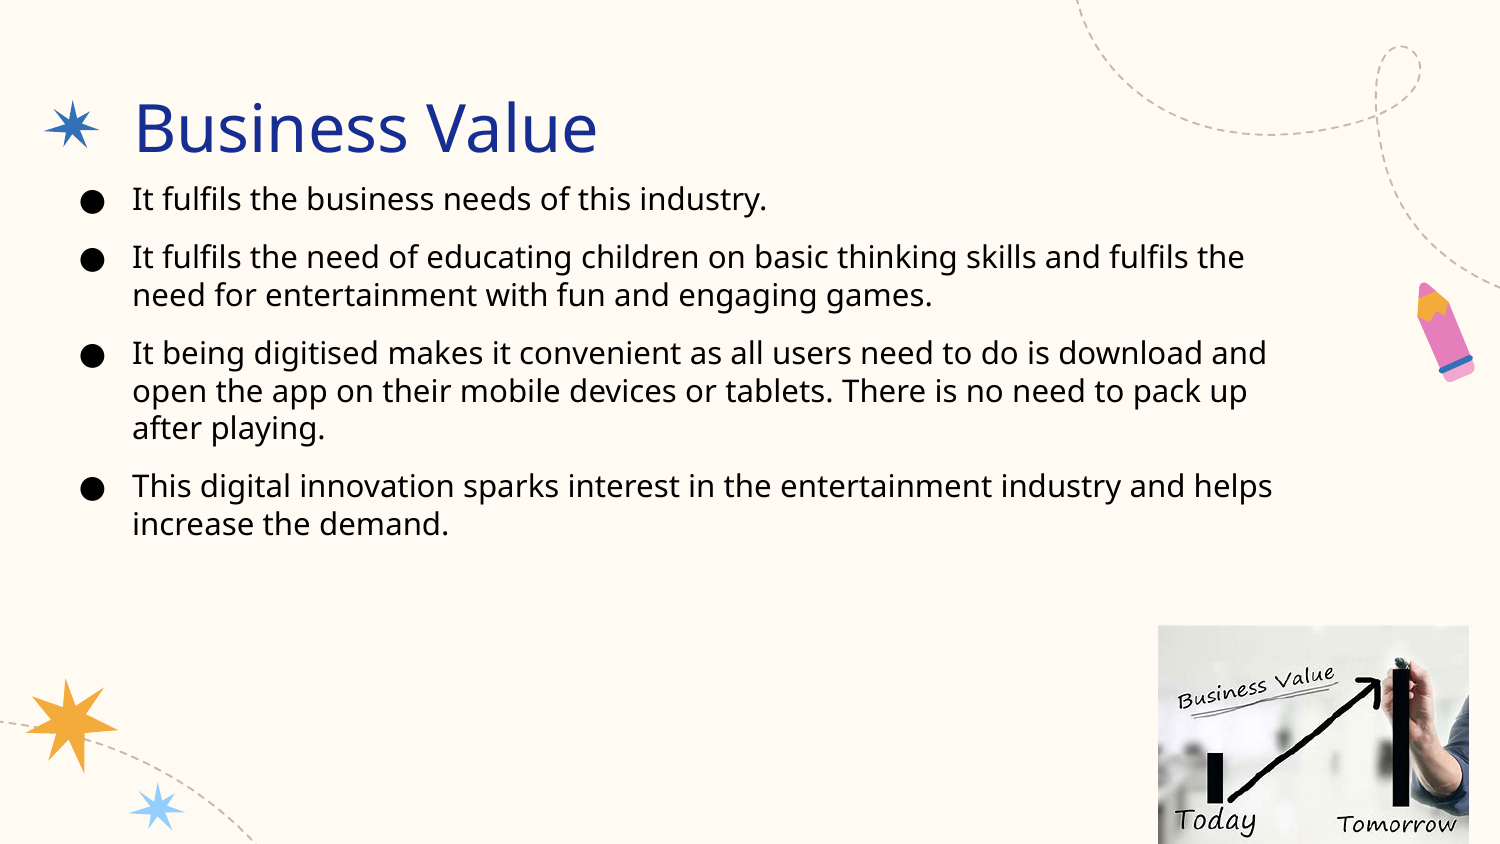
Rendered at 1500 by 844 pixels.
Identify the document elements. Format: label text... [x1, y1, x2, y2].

picture [1158, 625, 1469, 844]
title Business Value [118, 85, 1382, 180]
list It fulfils the business needs of this industry. It fulfils the need of educating children on basic thinking skills and fulfils the need for entertainment with fun and engaging games. It being digitised makes it convenient as all users need to do is download and open the app on their mobile devices or tablets. There is no need to pack up after playing. This digital innovation sparks interest in the entertainment industry and helps increase the demand. [42, 179, 1306, 757]
